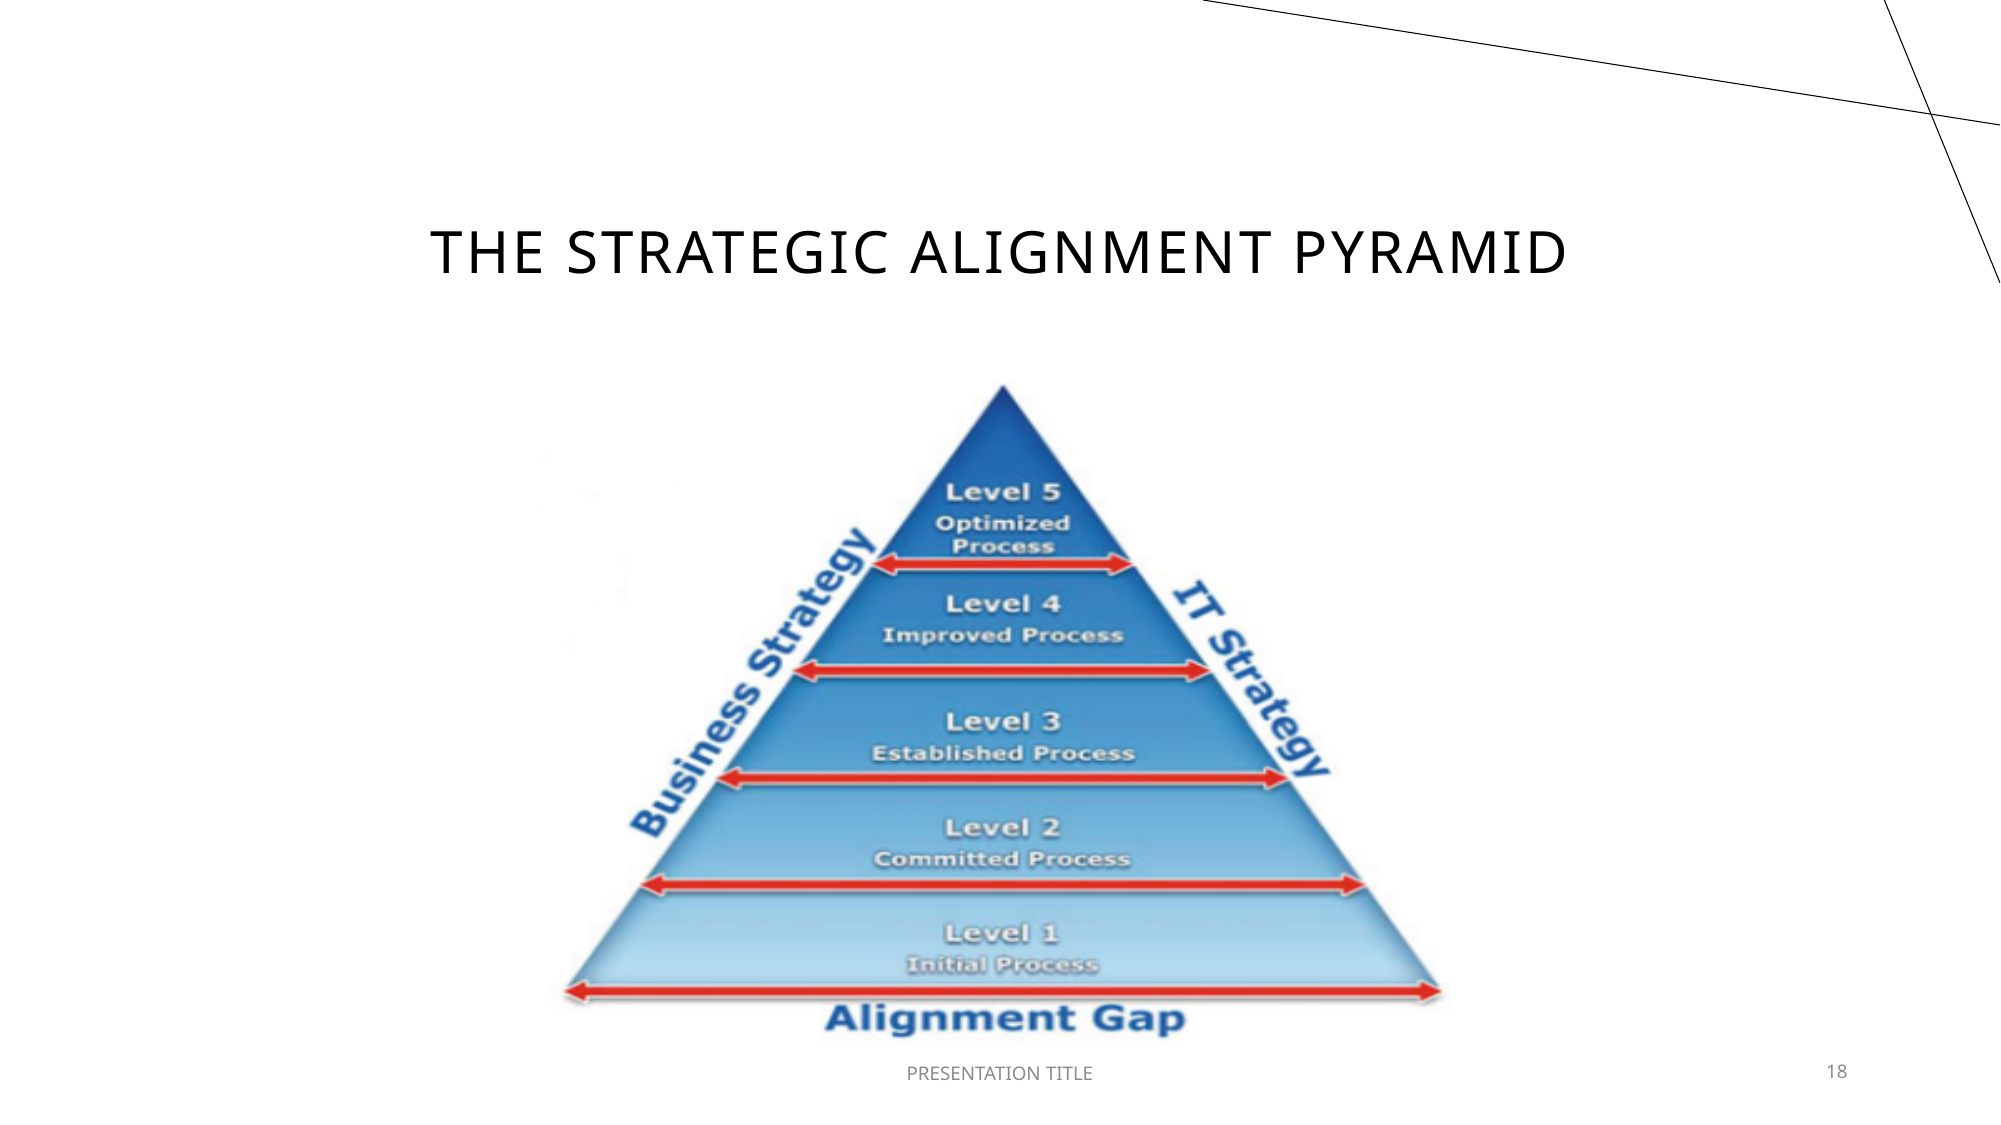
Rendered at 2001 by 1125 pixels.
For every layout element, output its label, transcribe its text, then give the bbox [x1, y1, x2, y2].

title The strategic alignment pyramid [309, 146, 1691, 364]
footer PRESENTATION TITLE [662, 1043, 1338, 1103]
slide_number 18 [1412, 1042, 1863, 1103]
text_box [535, 380, 1452, 1043]
